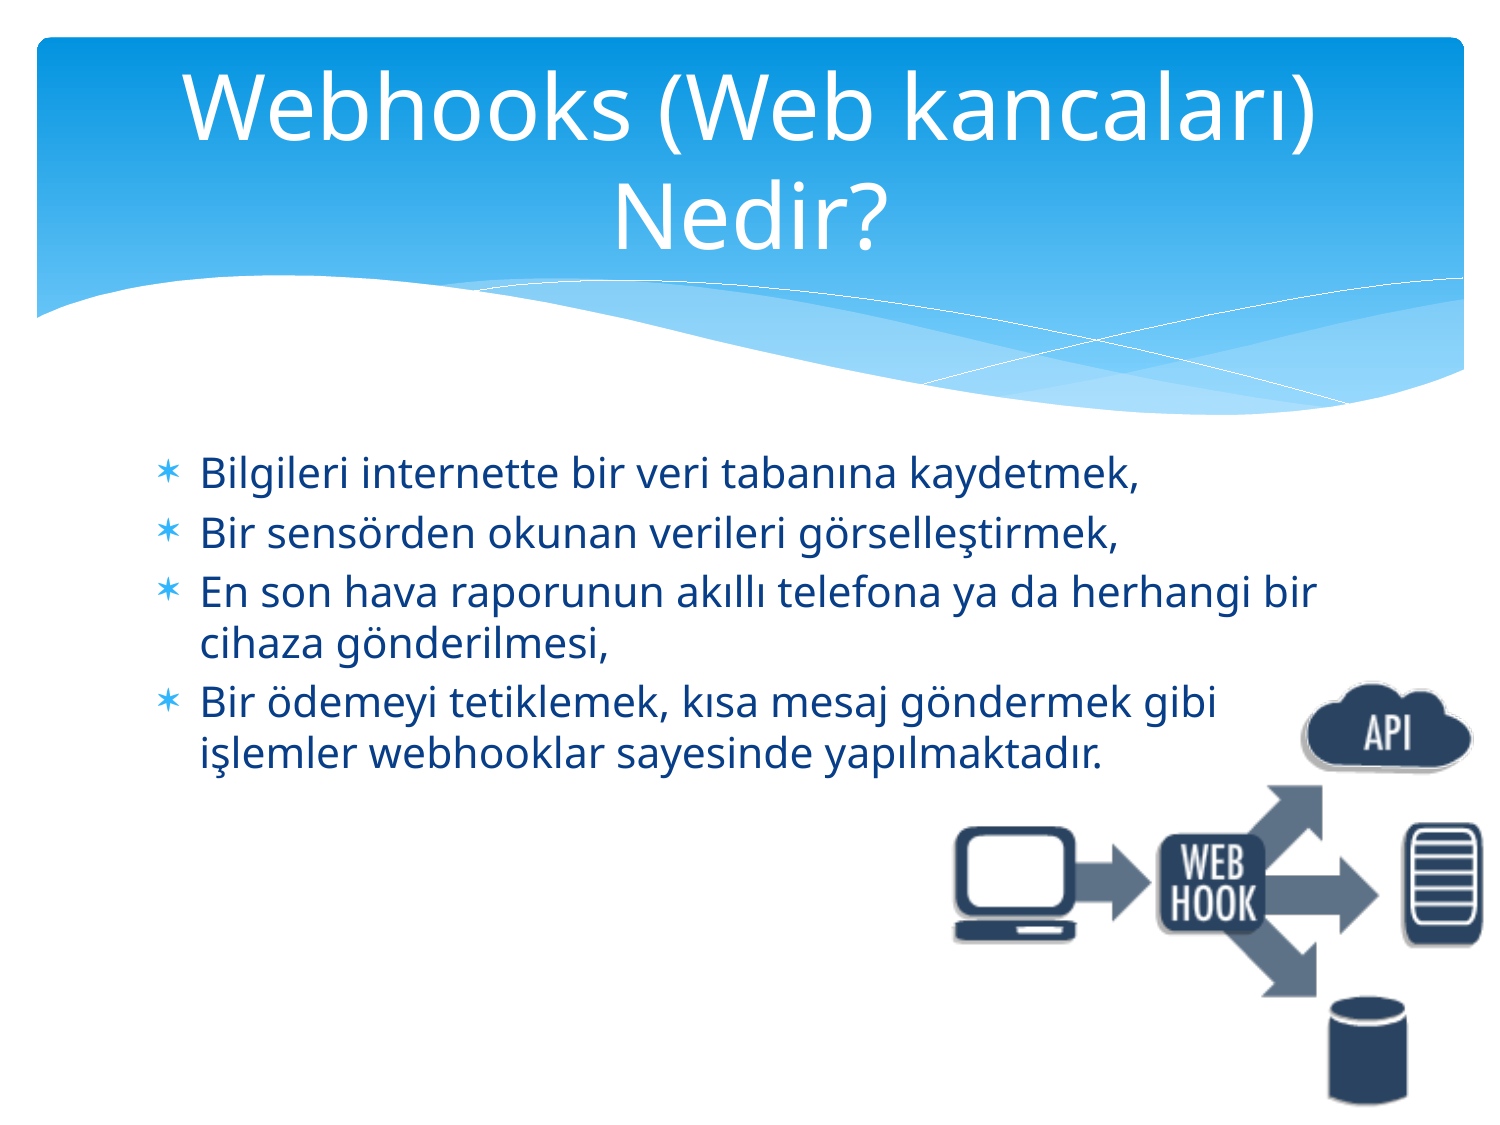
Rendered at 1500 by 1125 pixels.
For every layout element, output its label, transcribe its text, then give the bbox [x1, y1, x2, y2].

list Bilgileri internette bir veri tabanına kaydetmek, Bir sensörden okunan verileri görselleştirmek, En son hava raporunun akıllı telefona ya da herhangi bir cihaza gönderilmesi, Bir ödemeyi tetiklemek, kısa mesaj göndermek gibi işlemler webhooklar sayesinde yapılmaktadır. [143, 438, 1359, 787]
picture [897, 562, 1500, 1125]
title Webhooks (Web kancaları) Nedir? [75, 55, 1425, 261]
